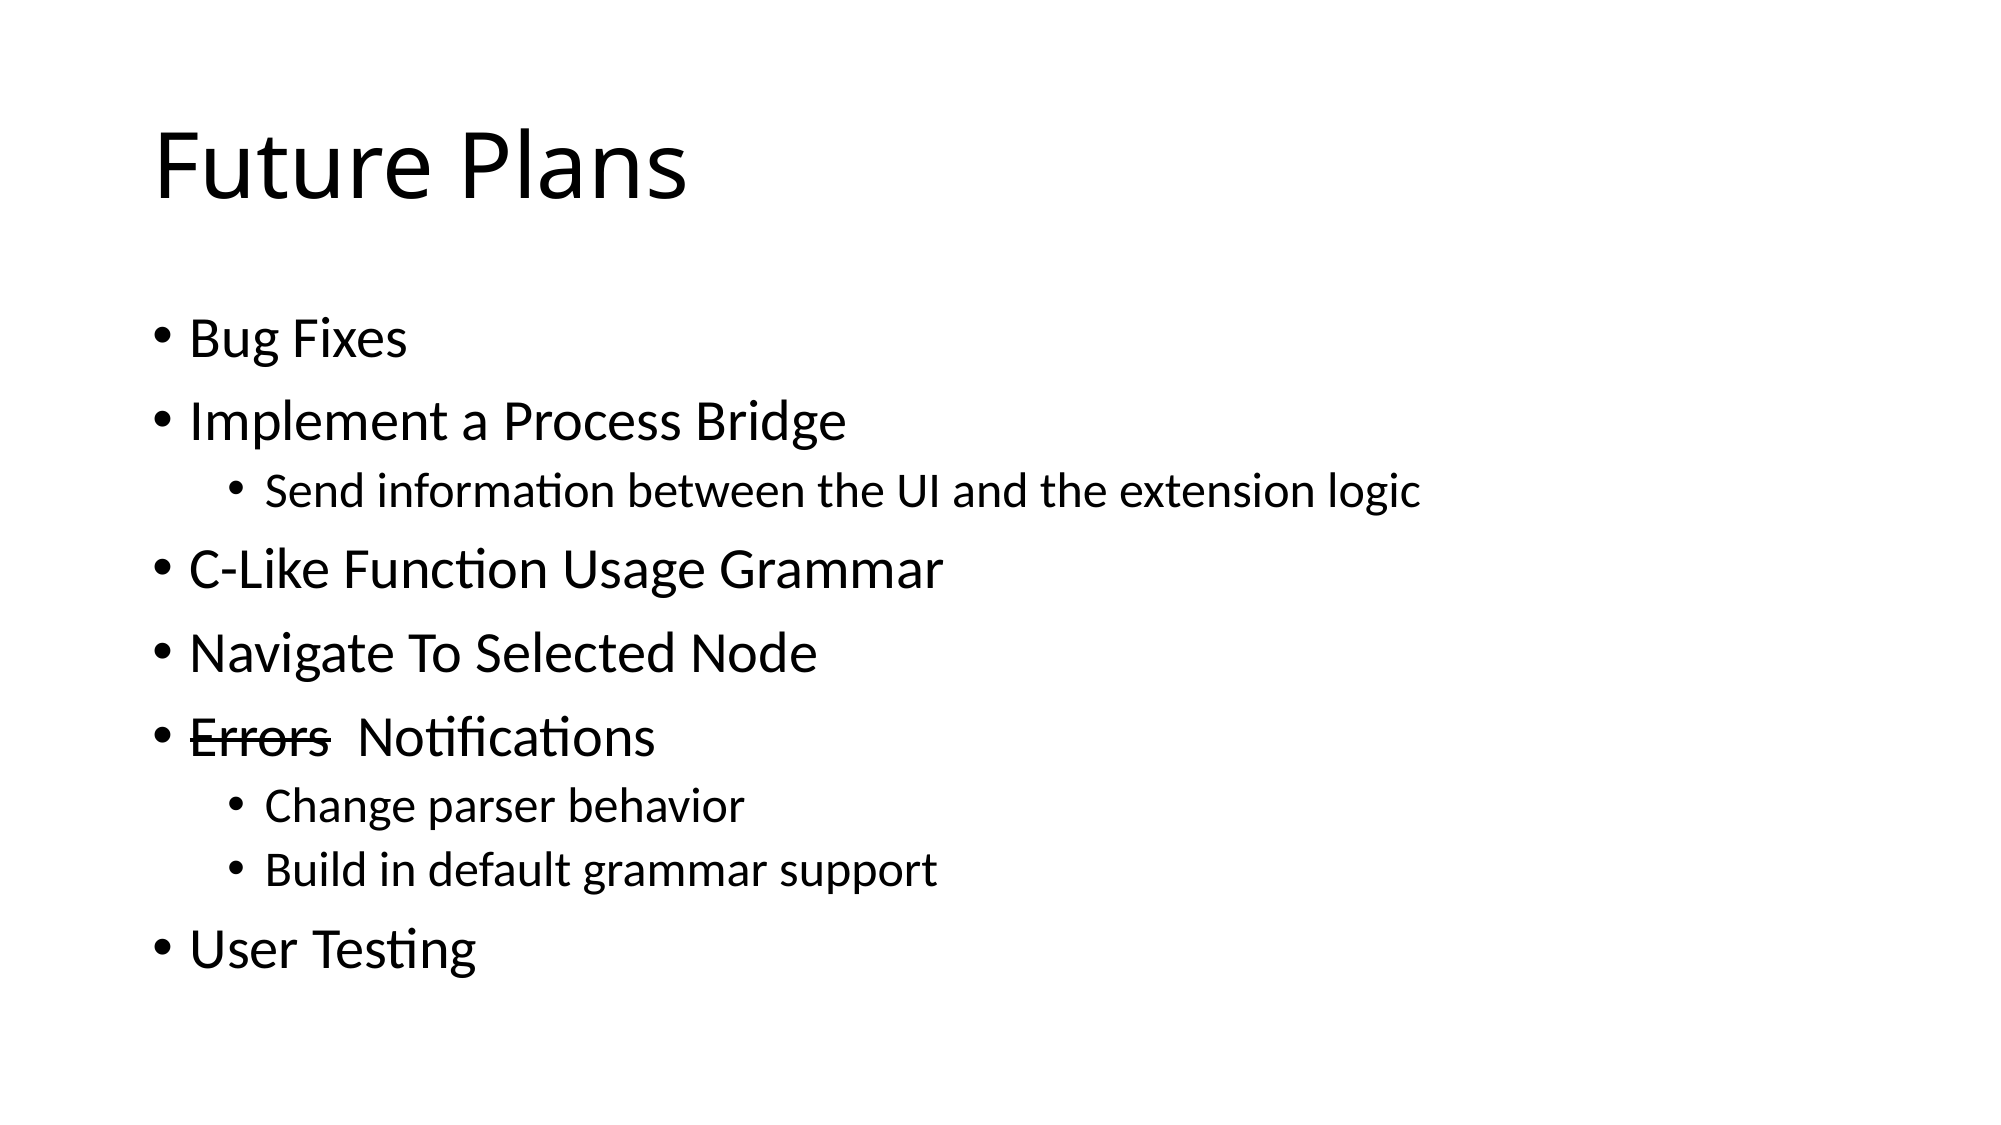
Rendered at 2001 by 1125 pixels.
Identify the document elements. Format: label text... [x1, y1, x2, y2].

title Future Plans [137, 59, 1863, 278]
list Bug Fixes Implement a Process Bridge Send information between the UI and the extension logic C-Like Function Usage Grammar Navigate To Selected Node Errors Notifications Change parser behavior Build in default grammar support User Testing [137, 299, 1863, 1014]
